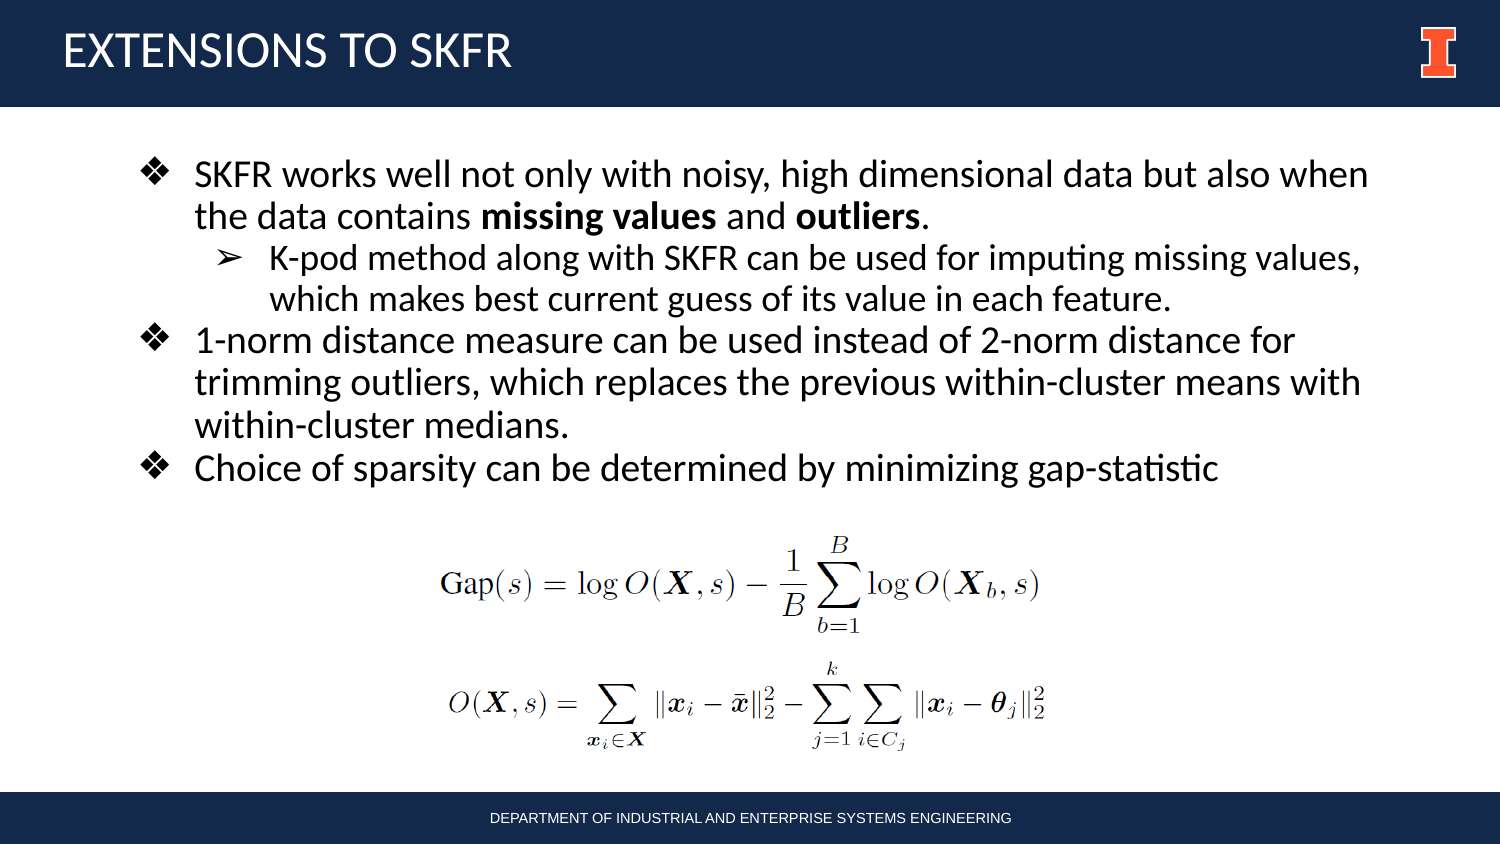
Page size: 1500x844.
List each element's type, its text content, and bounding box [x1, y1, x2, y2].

title EXTENSIONS TO SKFR [51, 2, 833, 100]
list SKFR works well not only with noisy, high dimensional data but also when the data contains missing values and outliers. K-pod method along with SKFR can be used for imputing missing values, which makes best current guess of its value in each feature. 1-norm distance measure can be used instead of 2-norm distance for trimming outliers, which replaces the previous within-cluster means with within-cluster medians. Choice of sparsity can be determined by minimizing gap-statistic [108, 147, 1402, 683]
picture [445, 658, 1055, 757]
picture [432, 535, 1042, 639]
picture [1421, 27, 1456, 78]
